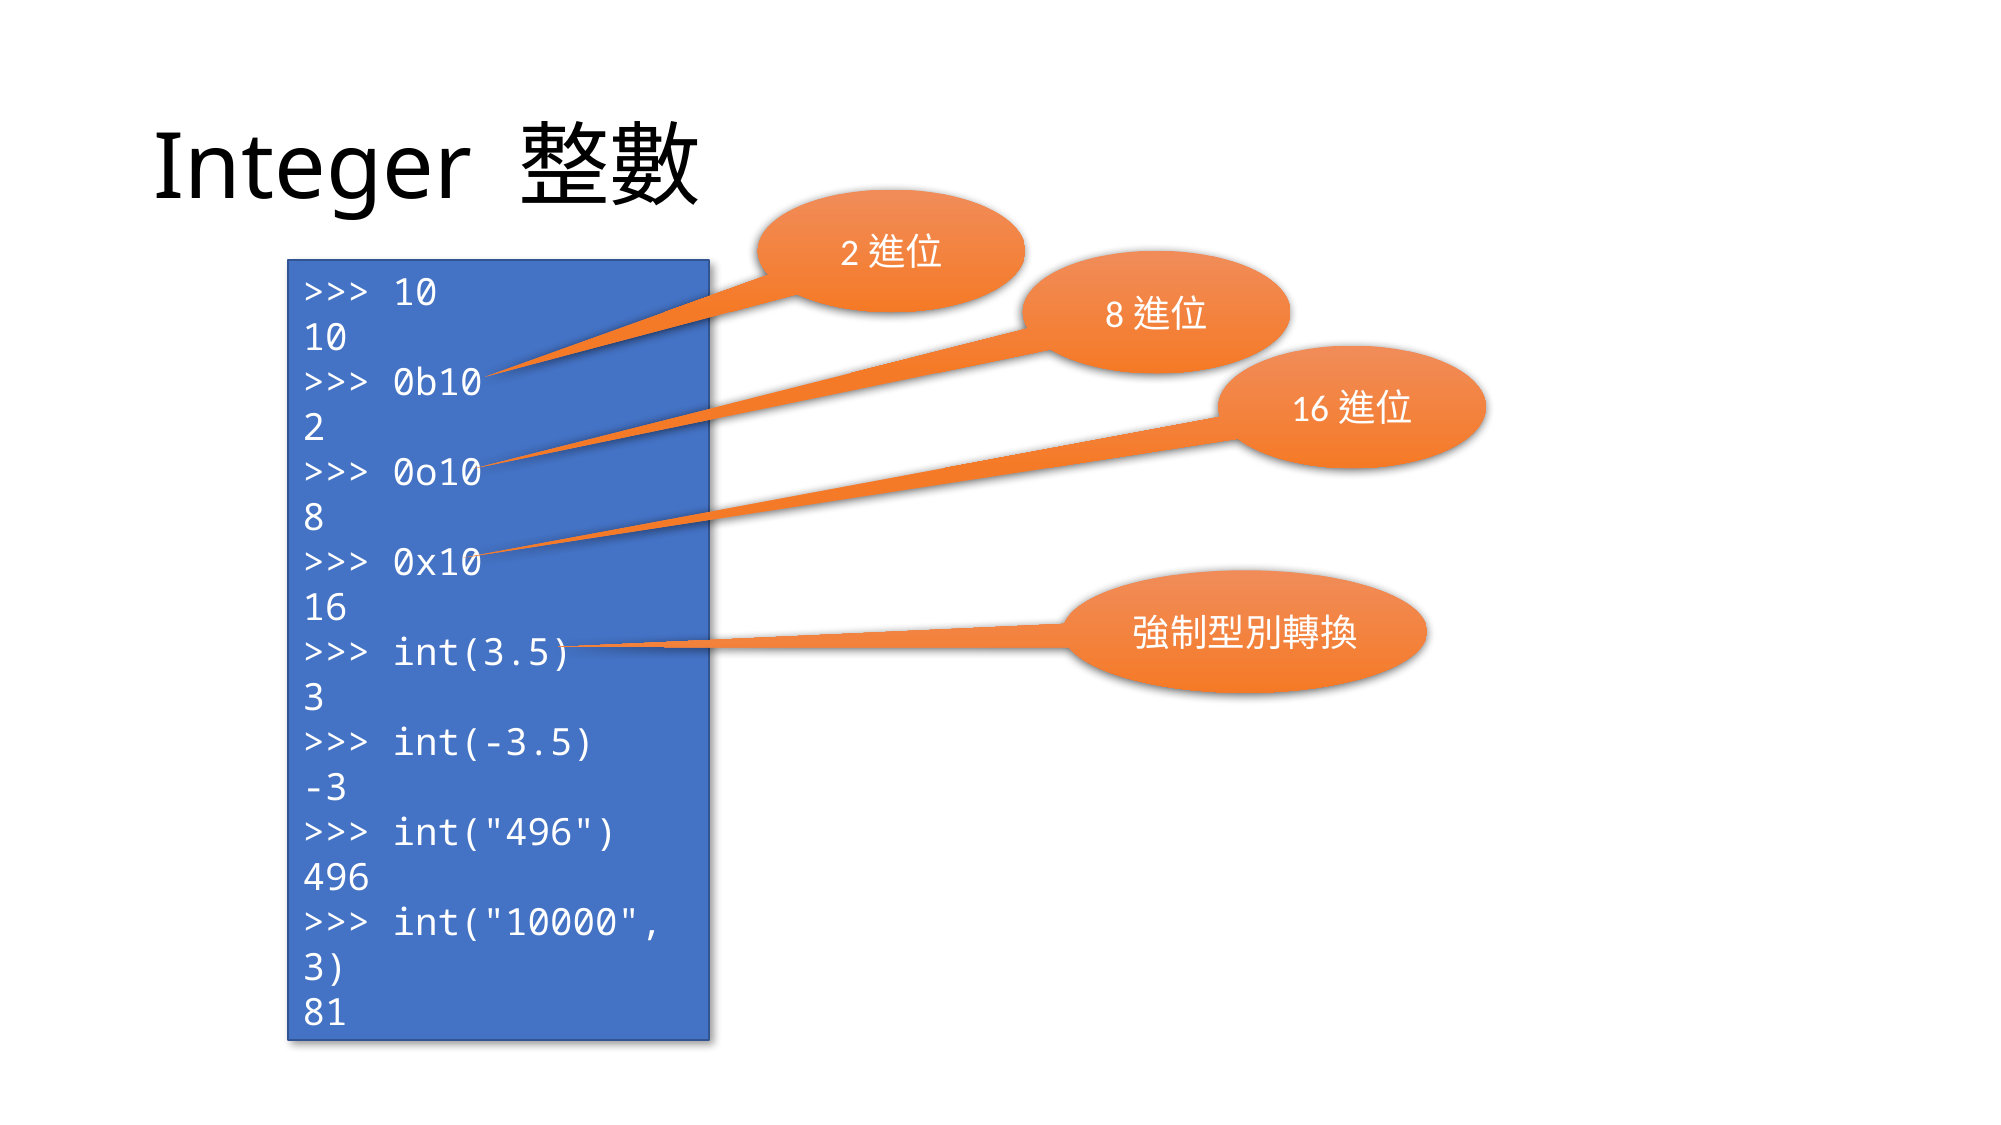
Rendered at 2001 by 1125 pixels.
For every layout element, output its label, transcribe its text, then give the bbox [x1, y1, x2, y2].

text_box 強制型別轉換 [557, 570, 1428, 693]
text_box 8進位 [473, 250, 1291, 469]
text_box >>> 10 10 >>> 0b10 2 >>> 0o10 8 >>> 0x10 16 >>> int(3.5) 3 >>> int(-3.5) -3 >>> int("496") 496 >>> int("10000", 3) 81 [287, 259, 710, 1041]
text_box 2進位 [484, 189, 1026, 377]
title Integer 整數 [138, 60, 1864, 278]
text_box 16進位 [463, 345, 1486, 558]
